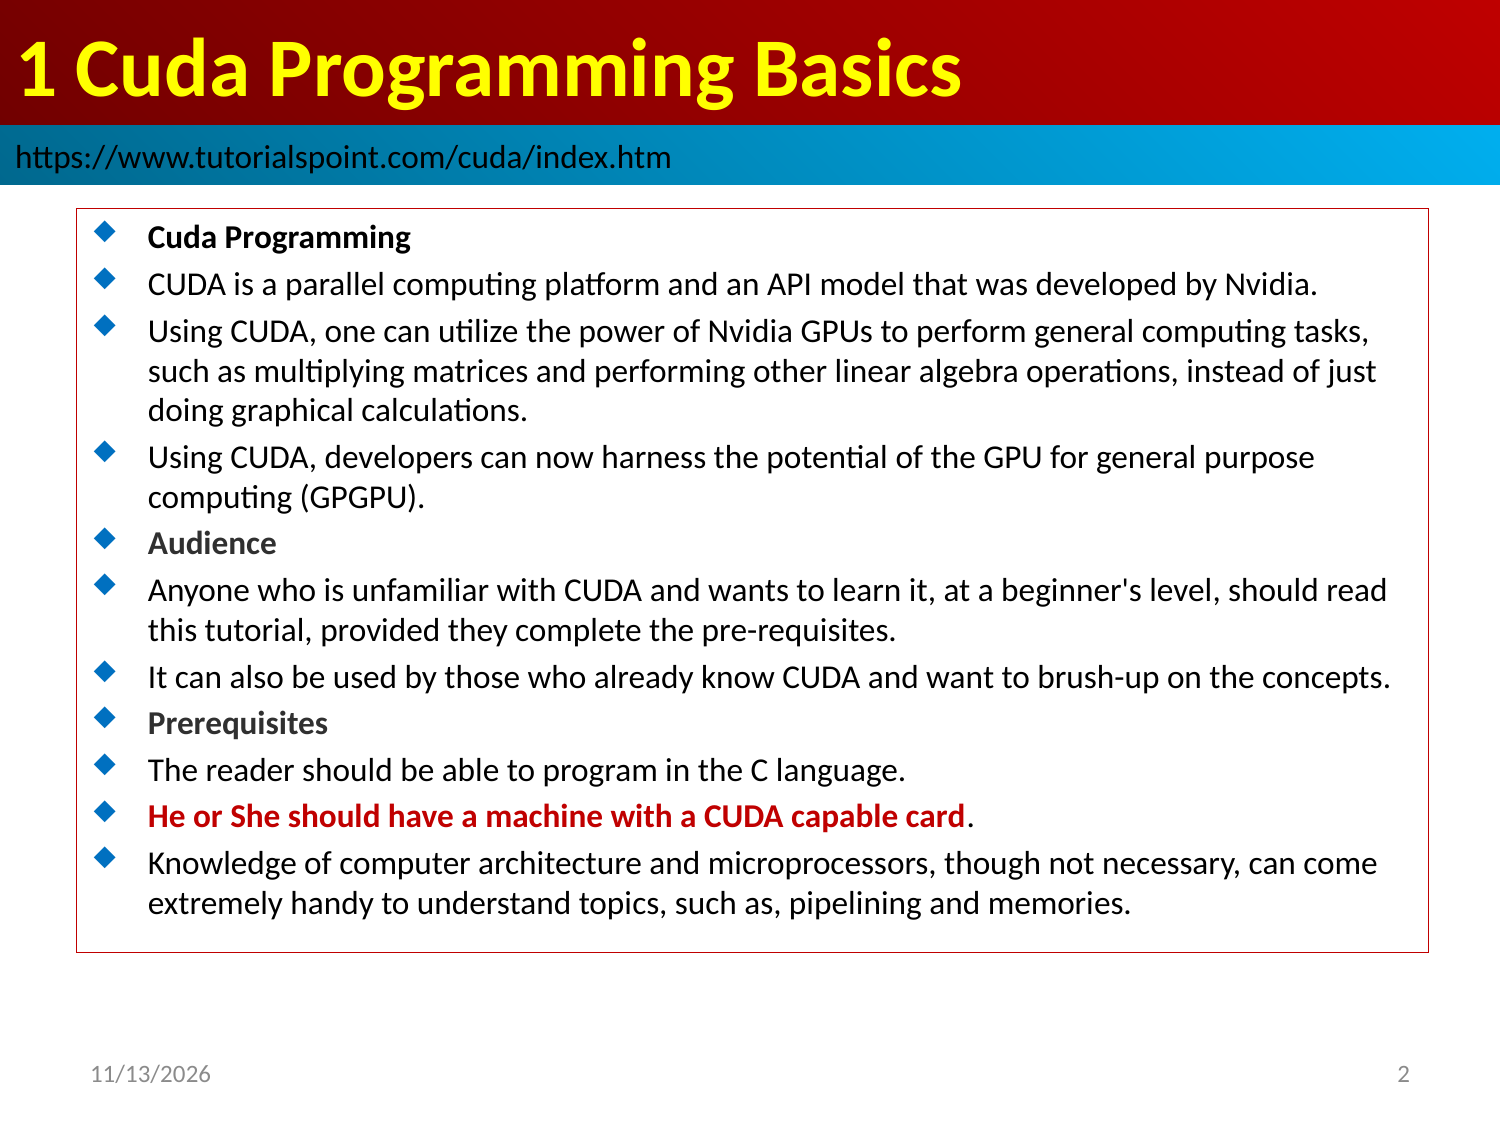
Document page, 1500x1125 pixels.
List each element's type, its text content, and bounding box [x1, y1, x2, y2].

subtitle Cuda Programming CUDA is a parallel computing platform and an API model that was developed by Nvidia. Using CUDA, one can utilize the power of Nvidia GPUs to perform general computing tasks, such as multiplying matrices and performing other linear algebra operations, instead of just doing graphical calculations. Using CUDA, developers can now harness the potential of the GPU for general purpose computing (GPGPU). Audience Anyone who is unfamiliar with CUDA and wants to learn it, at a beginner's level, should read this tutorial, provided they complete the pre-requisites. It can also be used by those who already know CUDA and want to brush-up on the concepts. Prerequisites The reader should be able to program in the C language. He or She should have a machine with a CUDA capable card. Knowledge of computer architecture and microprocessors, though not necessary, can come extremely handy to understand topics, such as, pipelining and memories. [76, 208, 1429, 953]
title 1 Cuda Programming Basics [0, 0, 1500, 125]
text_box https://www.tutorialspoint.com/cuda/index.htm [0, 125, 1500, 185]
slide_number 2 [1074, 1042, 1425, 1103]
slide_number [75, 1042, 425, 1103]
